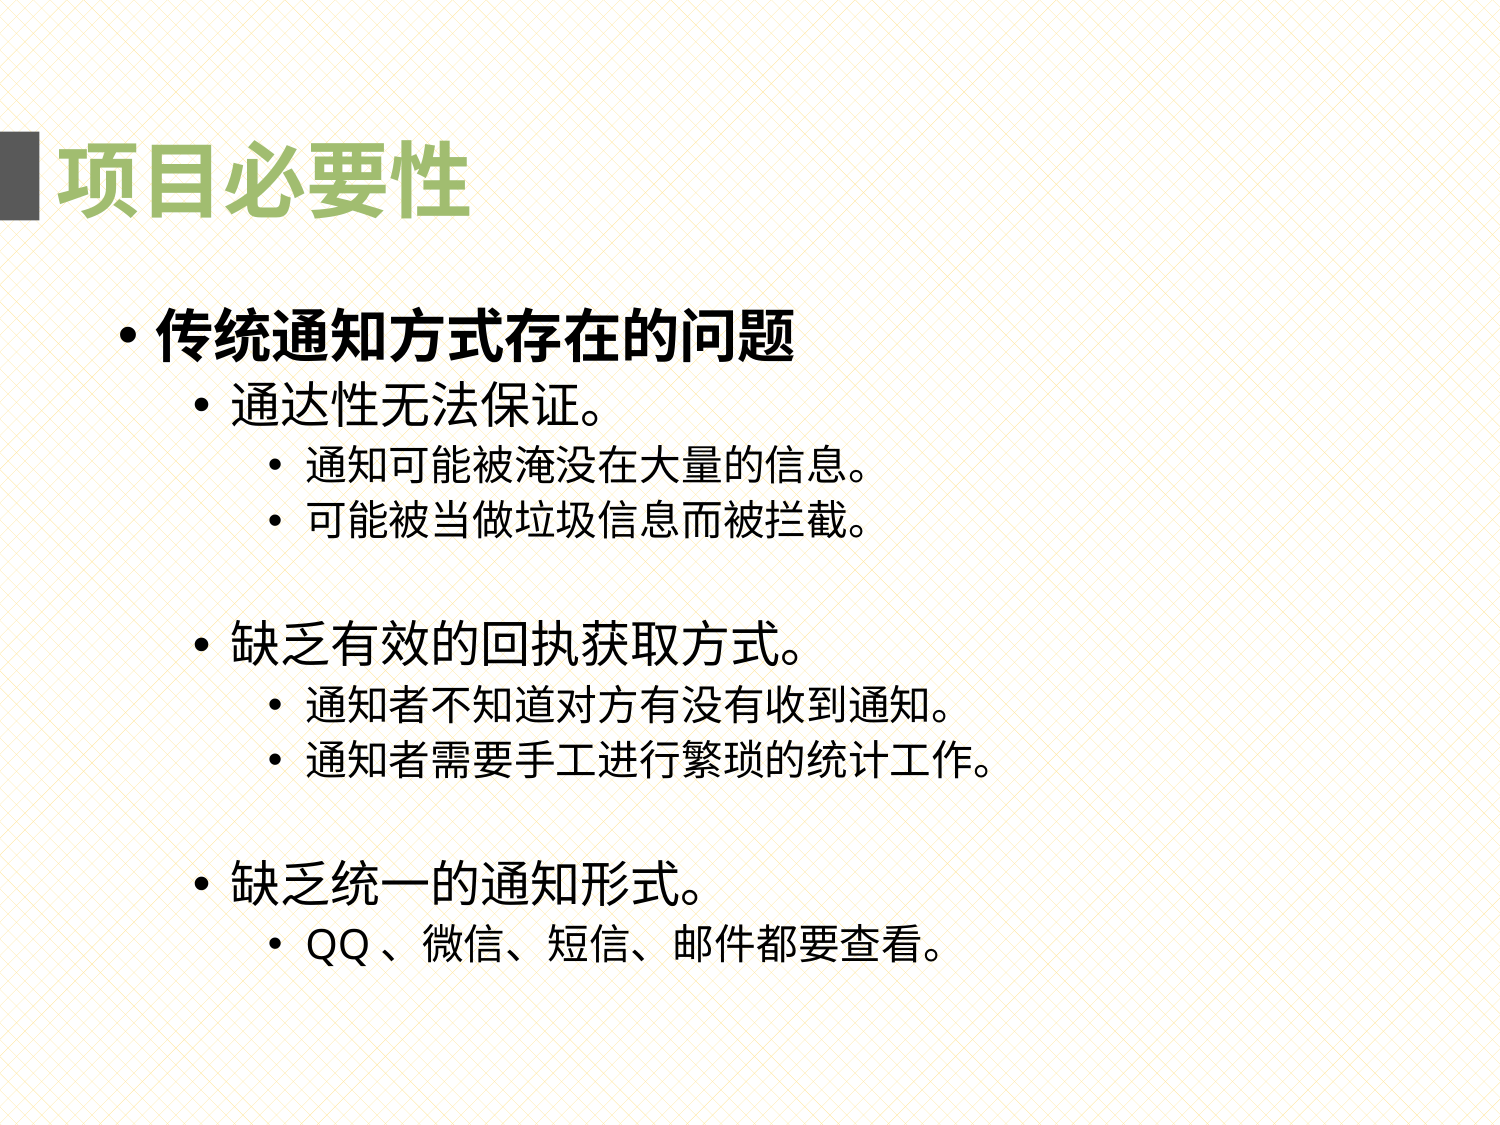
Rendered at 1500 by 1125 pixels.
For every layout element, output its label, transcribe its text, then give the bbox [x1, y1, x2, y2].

text_box [0, 131, 40, 221]
text_box 传统通知方式存在的问题 通达性无法保证。 通知可能被淹没在大量的信息。 可能被当做垃圾信息而被拦截。 缺乏有效的回执获取方式。 通知者不知道对方有没有收到通知。 通知者需要手工进行繁琐的统计工作。 缺乏统一的通知形式。 QQ、微信、短信、邮件都要查看。 [103, 299, 1397, 1014]
text_box 项目必要性 [41, 121, 488, 236]
